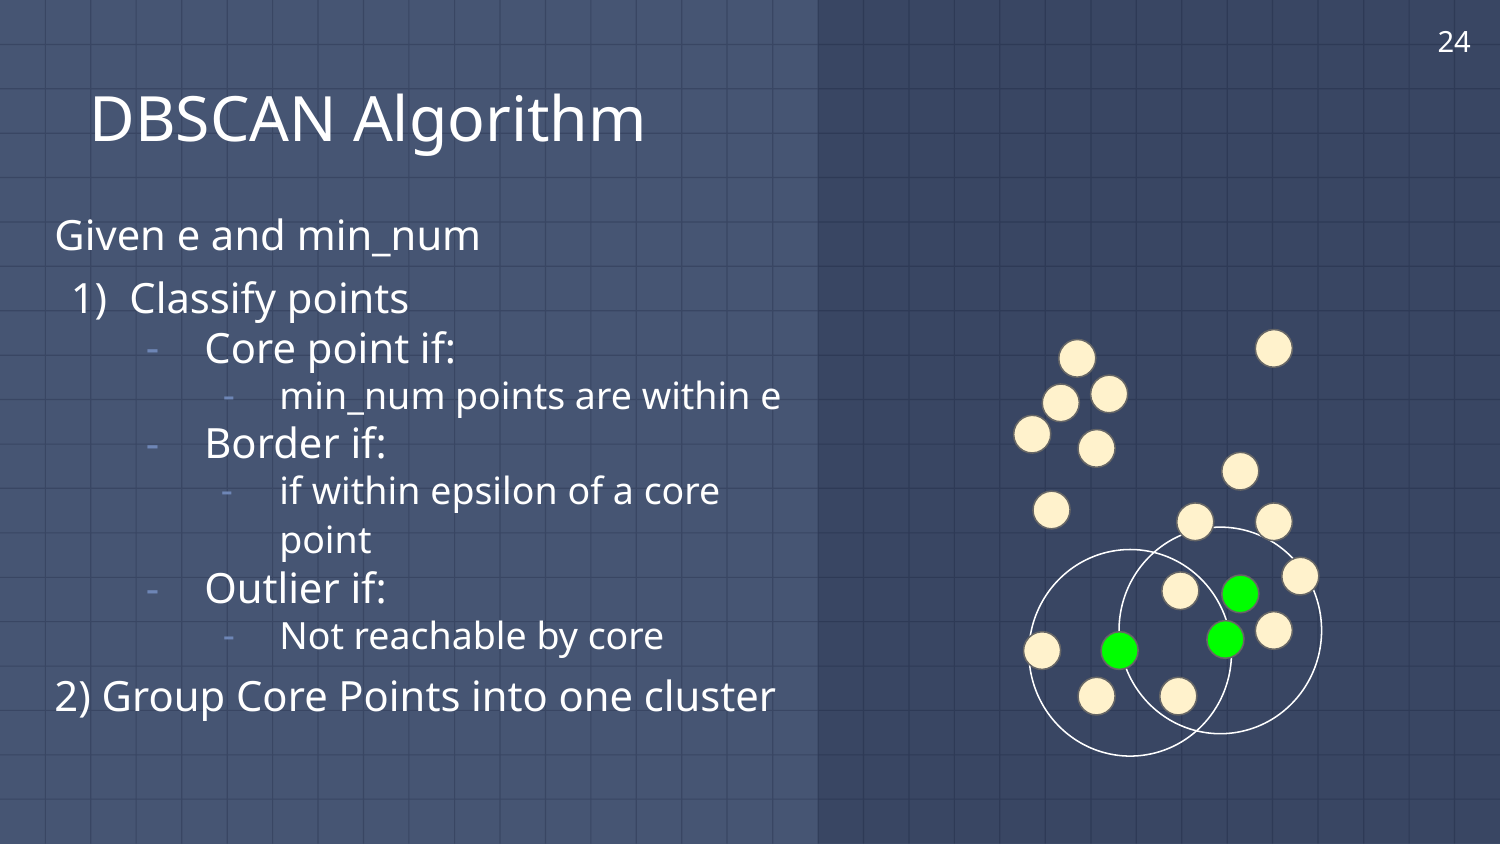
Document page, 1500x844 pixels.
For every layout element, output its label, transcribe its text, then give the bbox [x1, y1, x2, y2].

list Given e and min_num Classify points Core point if: min_num points are within e Border if: if within epsilon of a core point Outlier if: Not reachable by core 2) Group Core Points into one cluster [39, 194, 833, 703]
text_box [1176, 502, 1214, 541]
text_box [1023, 631, 1061, 670]
text_box [1221, 452, 1259, 491]
text_box [1101, 631, 1139, 670]
text_box [1255, 611, 1293, 650]
text_box [1042, 383, 1080, 422]
text_box [1154, 527, 1322, 734]
text_box [1161, 571, 1199, 610]
text_box [1221, 575, 1259, 613]
text_box [1078, 429, 1116, 468]
text_box [1255, 502, 1293, 541]
text_box [1090, 375, 1128, 413]
text_box [1159, 677, 1197, 715]
text_box [1255, 329, 1293, 368]
text_box [1206, 620, 1244, 659]
text_box [1029, 549, 1232, 757]
text_box [1013, 415, 1051, 454]
title DBSCAN Algorithm [74, 64, 990, 205]
text_box [1281, 557, 1319, 595]
text_box [1078, 677, 1116, 715]
slide_number ‹#› [1408, 0, 1500, 88]
text_box [1058, 339, 1096, 378]
text_box [1032, 491, 1071, 529]
